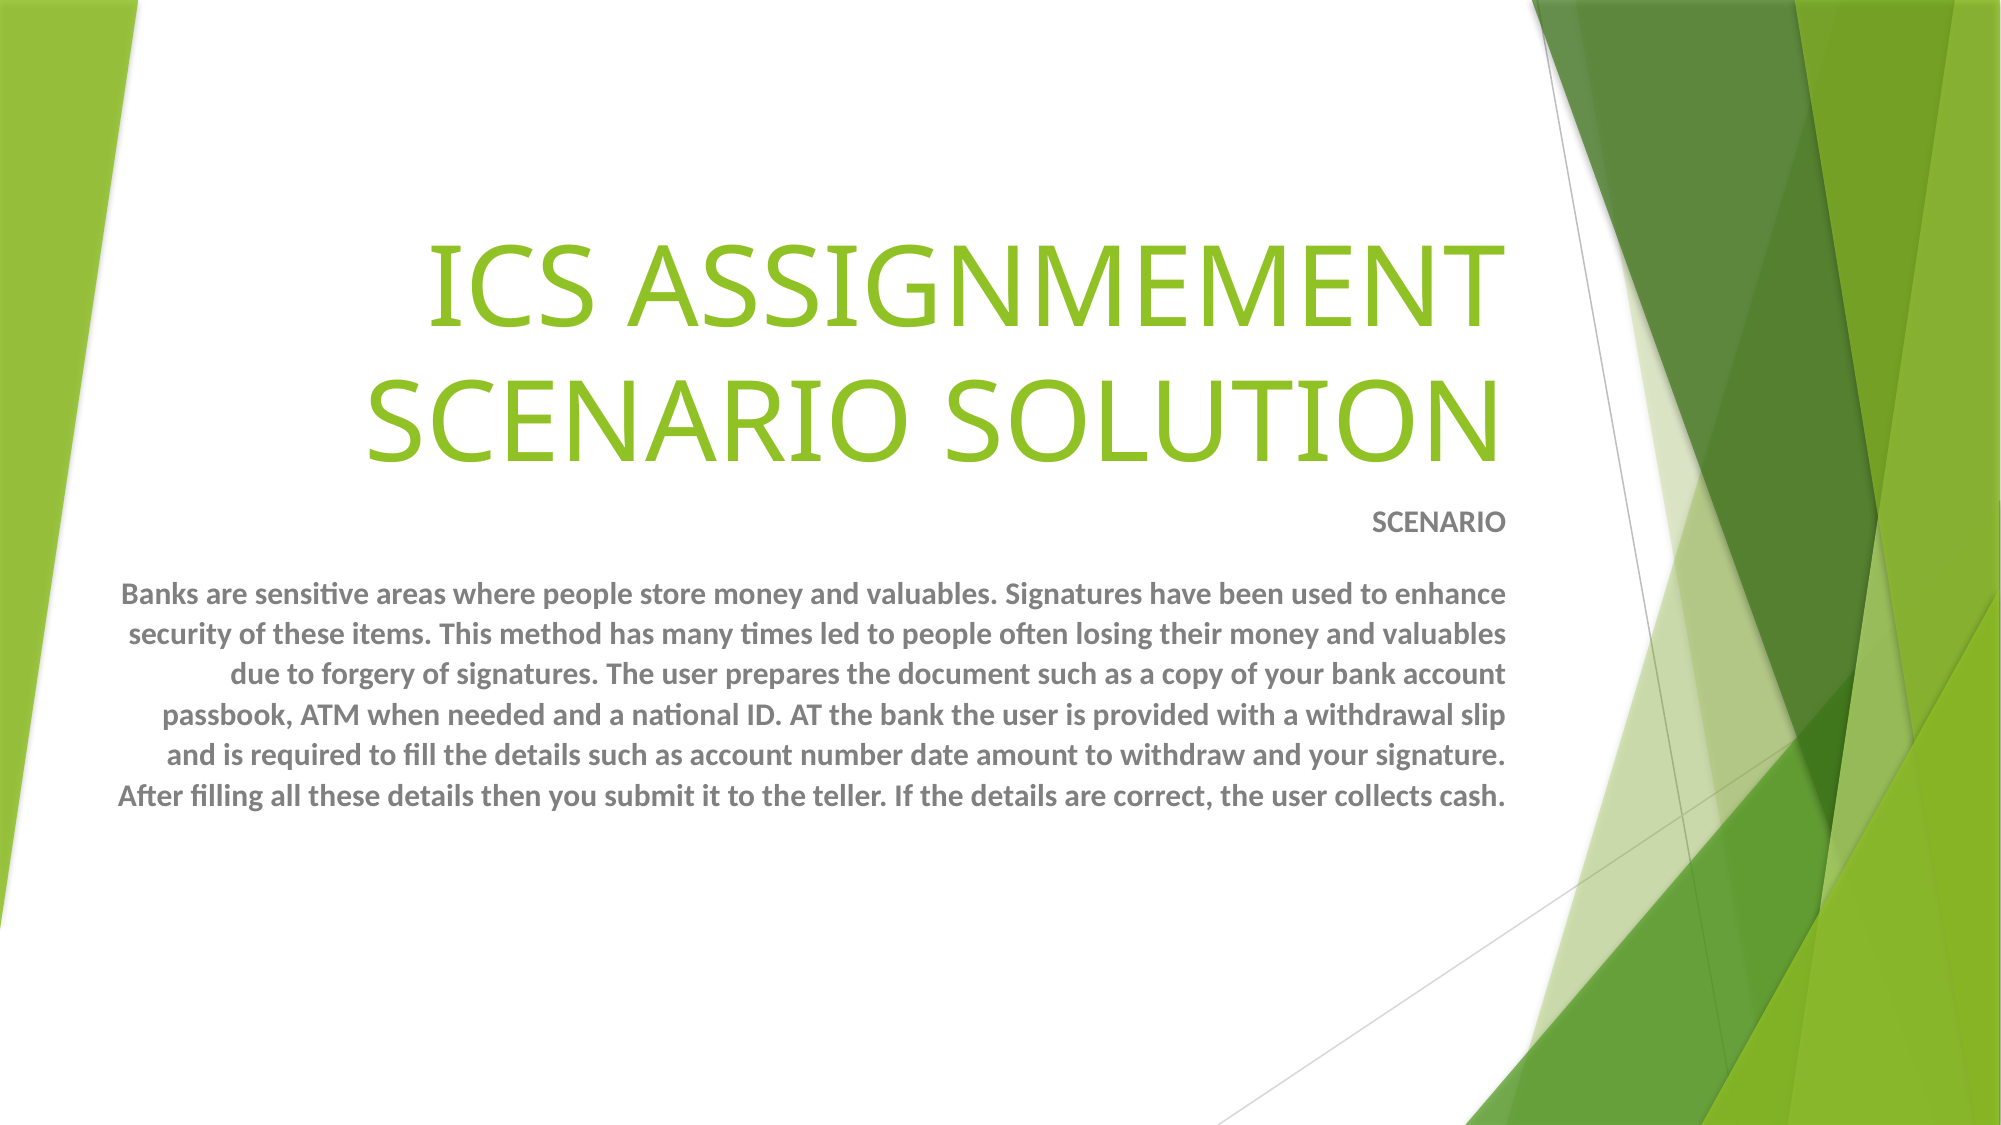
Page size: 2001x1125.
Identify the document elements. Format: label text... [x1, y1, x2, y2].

subtitle SCENARIO Banks are sensitive areas where people store money and valuables. Signatures have been used to enhance security of these items. This method has many times led to people often losing their money and valuables due to forgery of signatures. The user prepares the document such as a copy of your bank account passbook, ATM when needed and a national ID. AT the bank the user is provided with a withdrawal slip and is required to fill the details such as account number date amount to withdraw and your signature. After filling all these details then you submit it to the teller. If the details are correct, the user collects cash. [92, 491, 1522, 845]
title ICS ASSIGNMEMENT SCENARIO SOLUTION [247, 392, 1522, 491]
